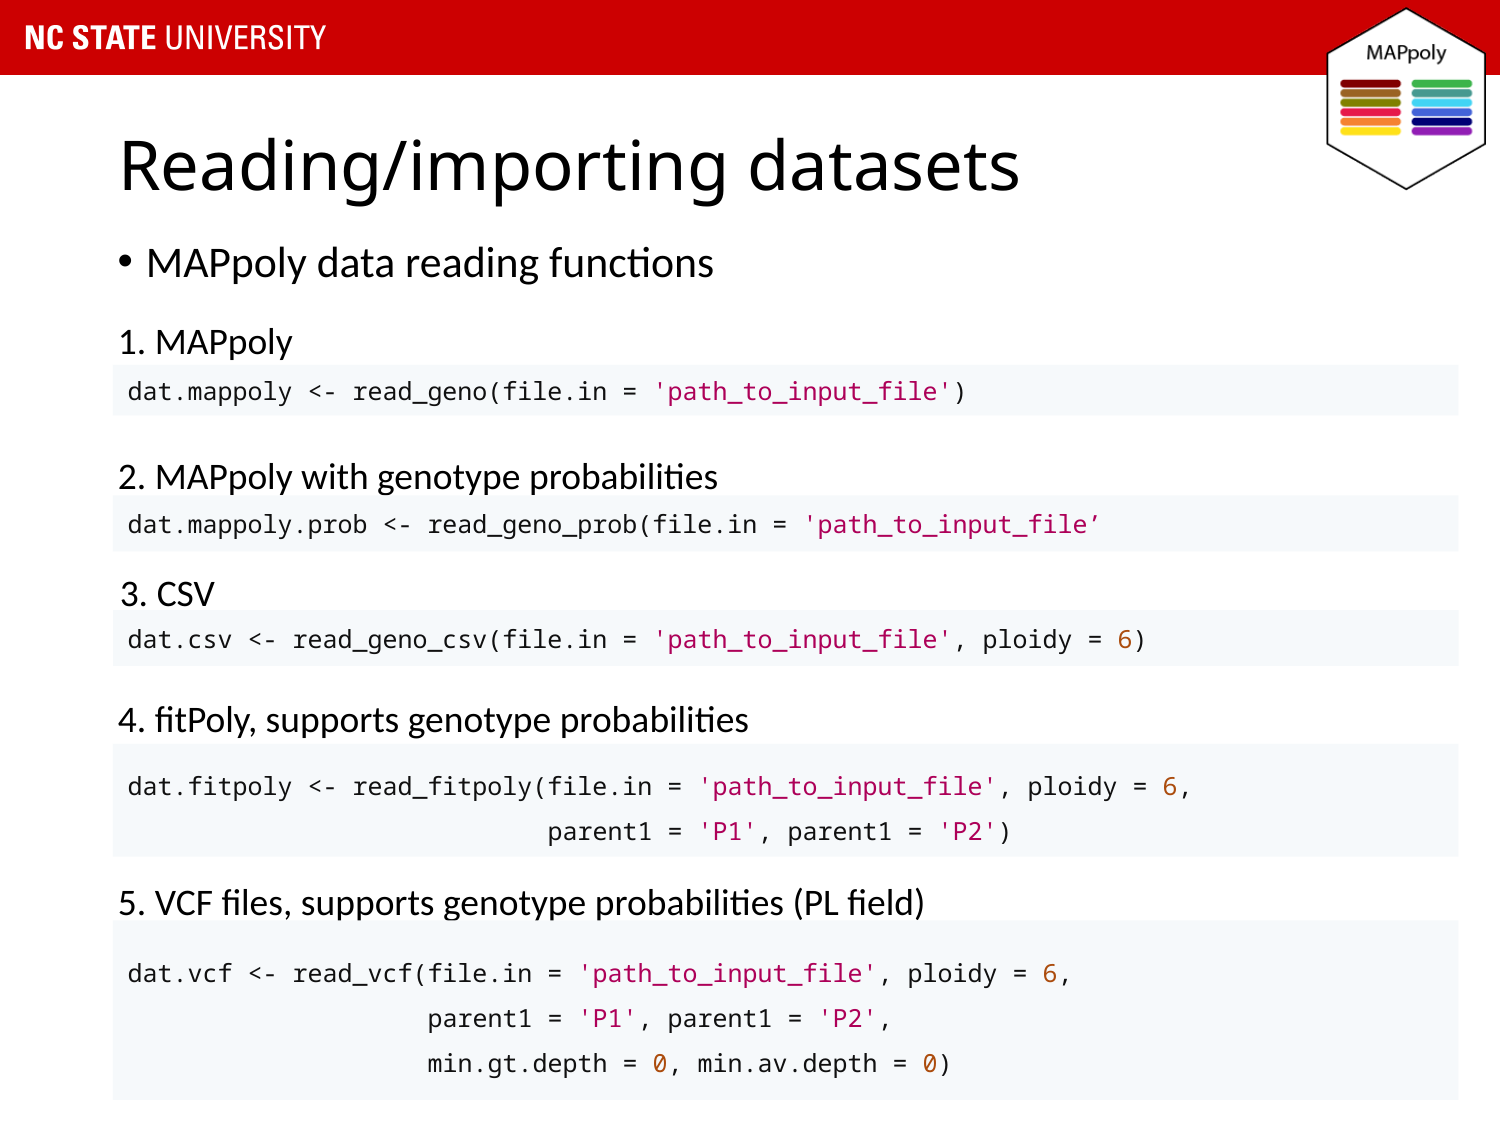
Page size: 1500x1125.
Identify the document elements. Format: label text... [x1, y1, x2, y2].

picture [0, 0, 1500, 191]
text_box 4. fitPoly, supports genotype probabilities [102, 692, 1028, 758]
text_box 5. VCF files, supports genotype probabilities (PL field) [102, 875, 1028, 941]
text_box dat.csv <- read_geno_csv(file.in = 'path_to_input_file', ploidy = 6) [112, 609, 1460, 667]
text_box MAPpoly data reading functions [102, 232, 1397, 298]
title Reading/importing datasets [103, 59, 1397, 232]
text_box dat.mappoly.prob <- read_geno_prob(file.in = 'path_to_input_file’ [112, 494, 1459, 552]
text_box 3. CSV [104, 566, 281, 633]
text_box 2. MAPpoly with genotype probabilities [102, 449, 1028, 515]
text_box 1. MAPpoly [102, 314, 371, 380]
text_box dat.vcf <- read_vcf(file.in = 'path_to_input_file', ploidy = 6, parent1 = 'P1', parent1 = 'P2', min.gt.depth = 0, min.av.depth = 0) [112, 919, 1459, 1101]
text_box dat.fitpoly <- read_fitpoly(file.in = 'path_to_input_file', ploidy = 6, parent1 = 'P1', parent1 = 'P2') [112, 743, 1459, 858]
text_box dat.mappoly <- read_geno(file.in = 'path_to_input_file') [112, 364, 1459, 416]
